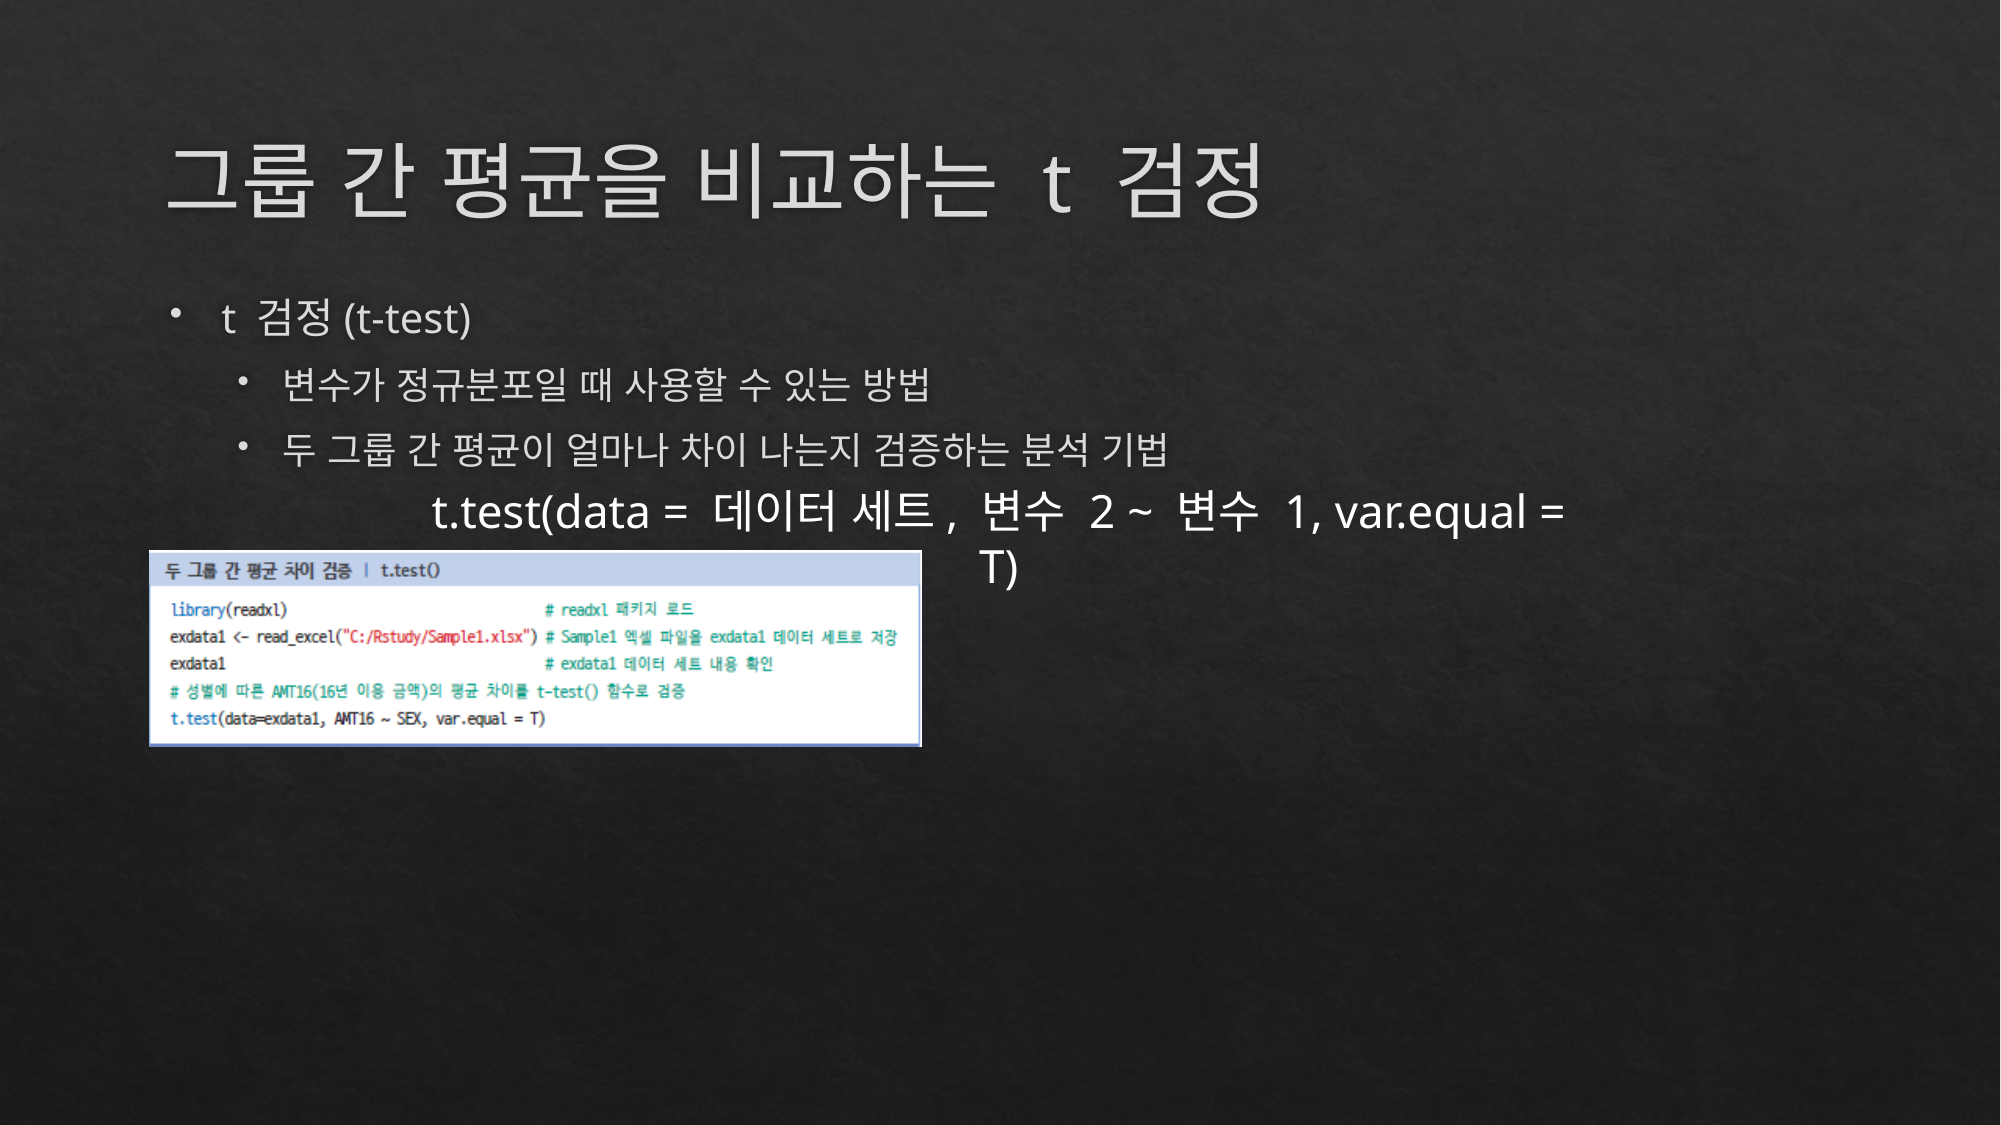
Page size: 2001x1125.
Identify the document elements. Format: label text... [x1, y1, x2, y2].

text_box t.test(data = 데이터 세트, 변수 2 ~ 변수 1, var.equal = T) [397, 475, 1601, 601]
title 그룹 간 평균을 비교하는 t 검정 [149, 99, 1849, 260]
picture [149, 550, 922, 747]
list t 검정(t-test) 변수가 정규분포일 때 사용할 수 있는 방법 두 그룹 간 평균이 얼마나 차이 나는지 검증하는 분석 기법 [149, 284, 1849, 950]
